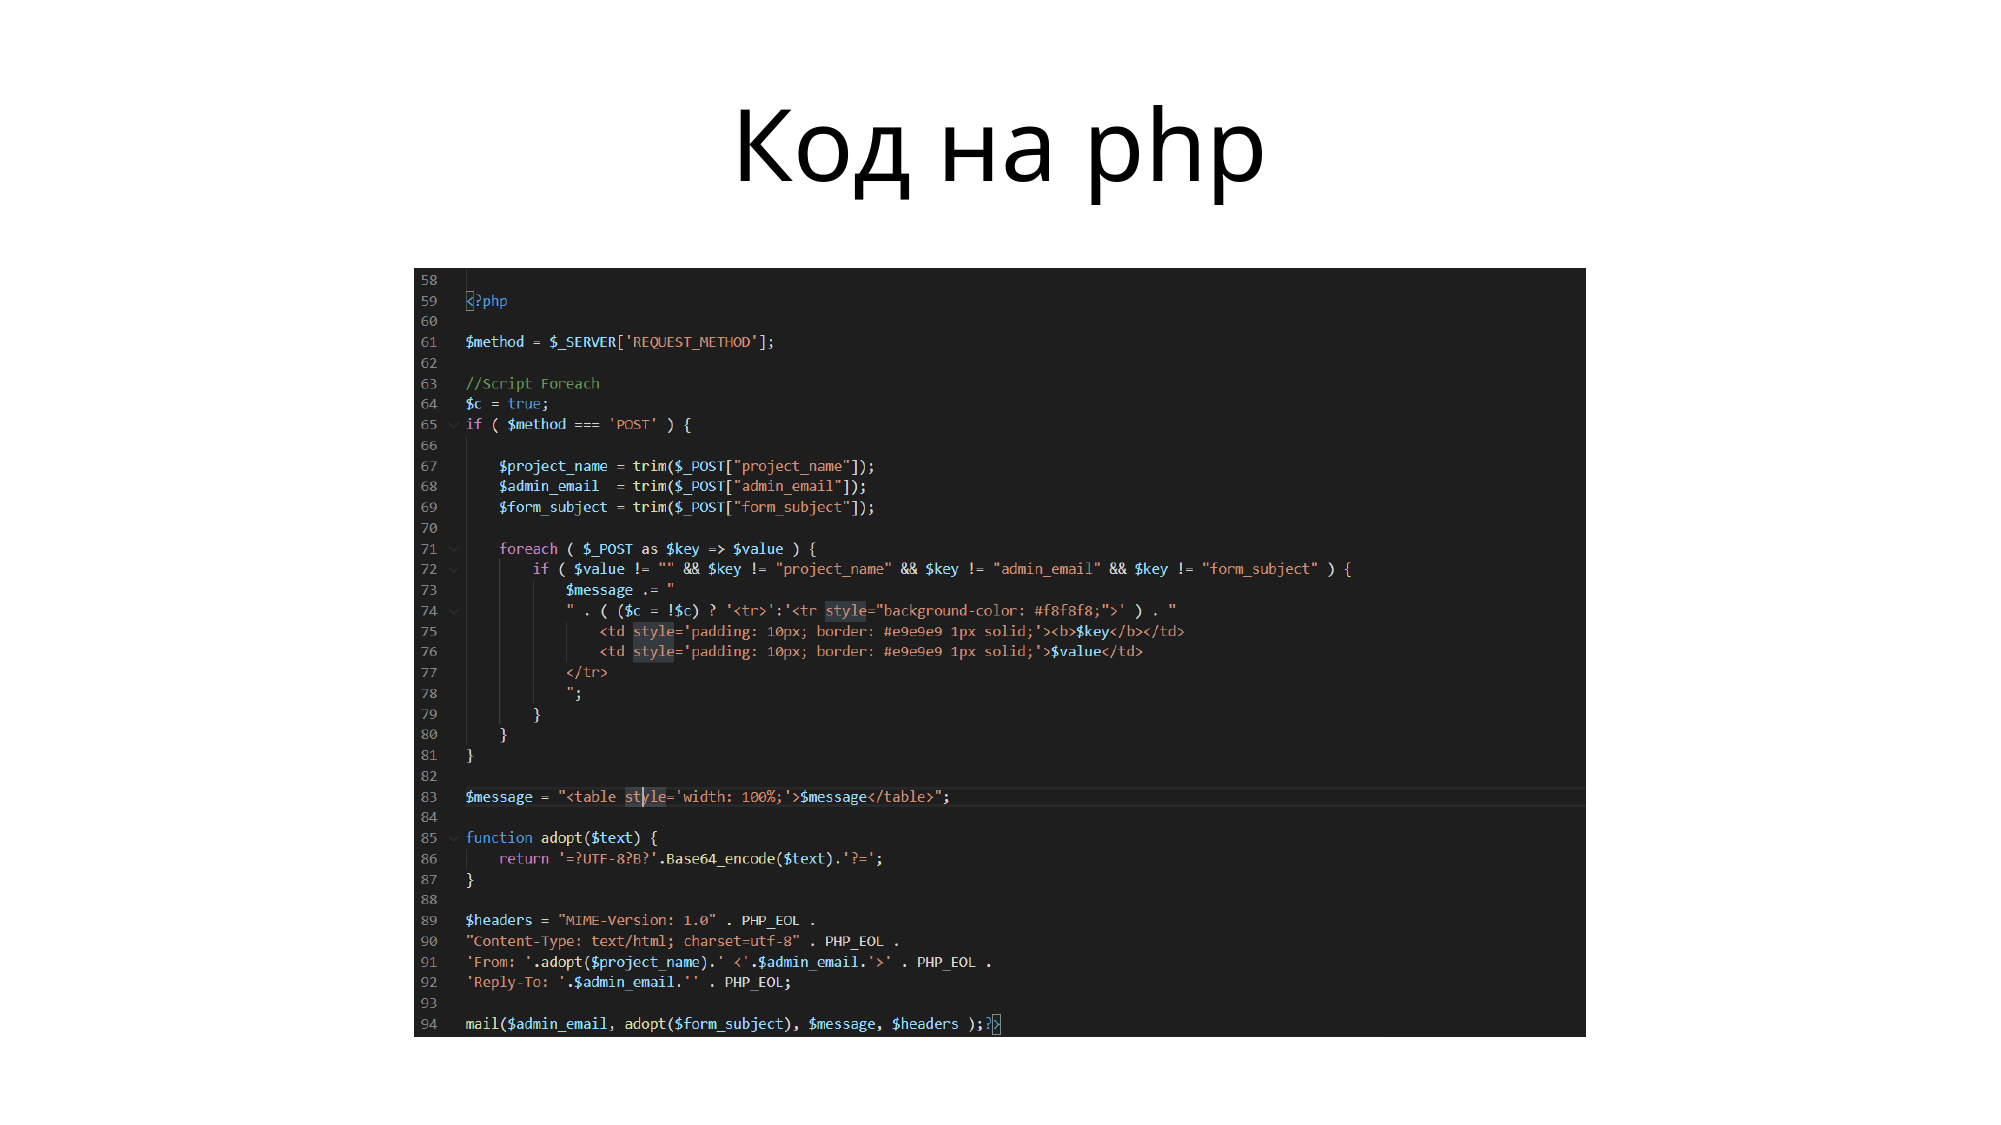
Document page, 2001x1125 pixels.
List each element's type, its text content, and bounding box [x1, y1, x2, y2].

text_box Код на php [0, 88, 2000, 239]
picture [414, 268, 1586, 1037]
